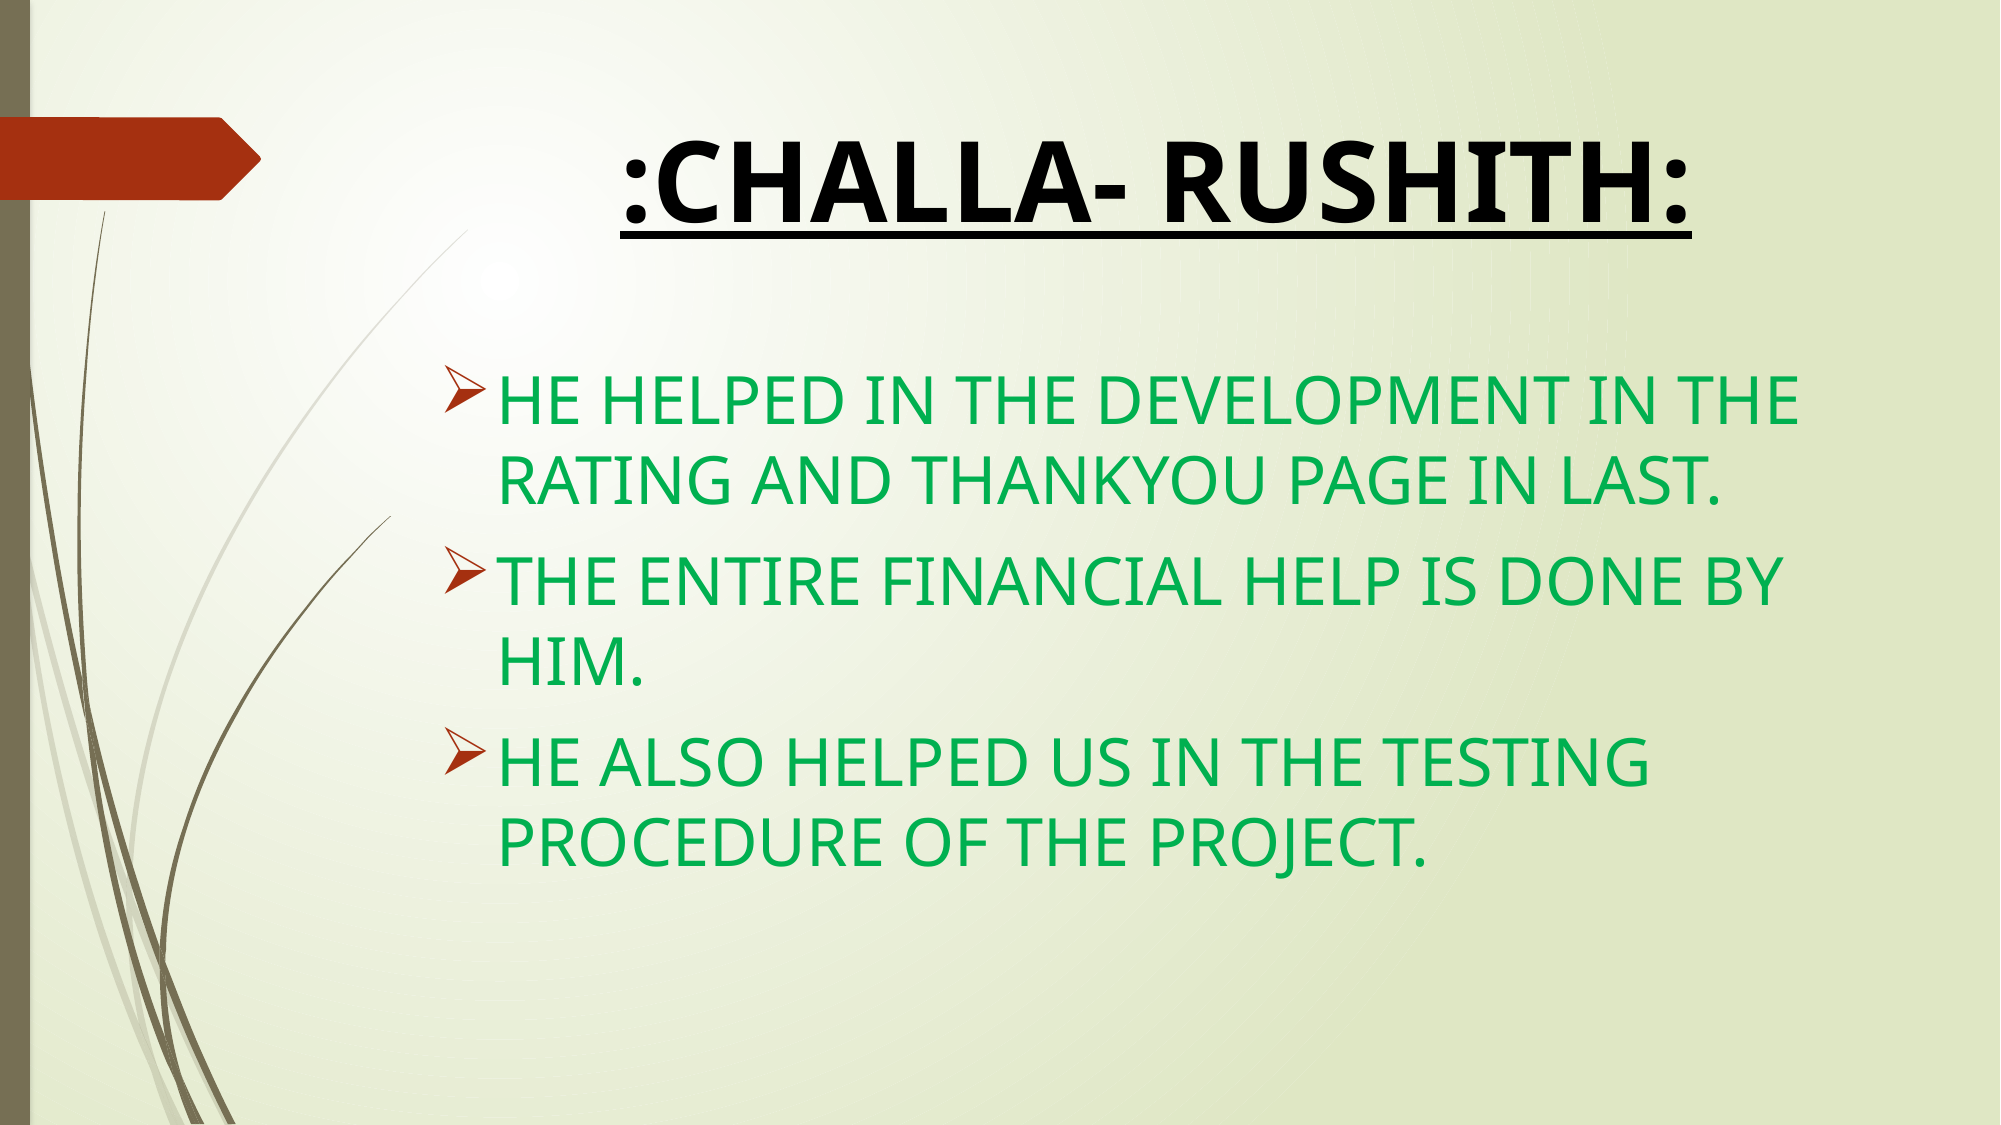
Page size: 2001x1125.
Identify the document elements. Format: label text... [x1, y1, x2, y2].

list HE HELPED IN THE DEVELOPMENT IN THE RATING AND THANKYOU PAGE IN LAST. THE ENTIRE FINANCIAL HELP IS DONE BY HIM. HE ALSO HELPED US IN THE TESTING PROCEDURE OF THE PROJECT. [424, 350, 1888, 970]
title :CHALLA- RUSHITH: [425, 102, 1888, 313]
